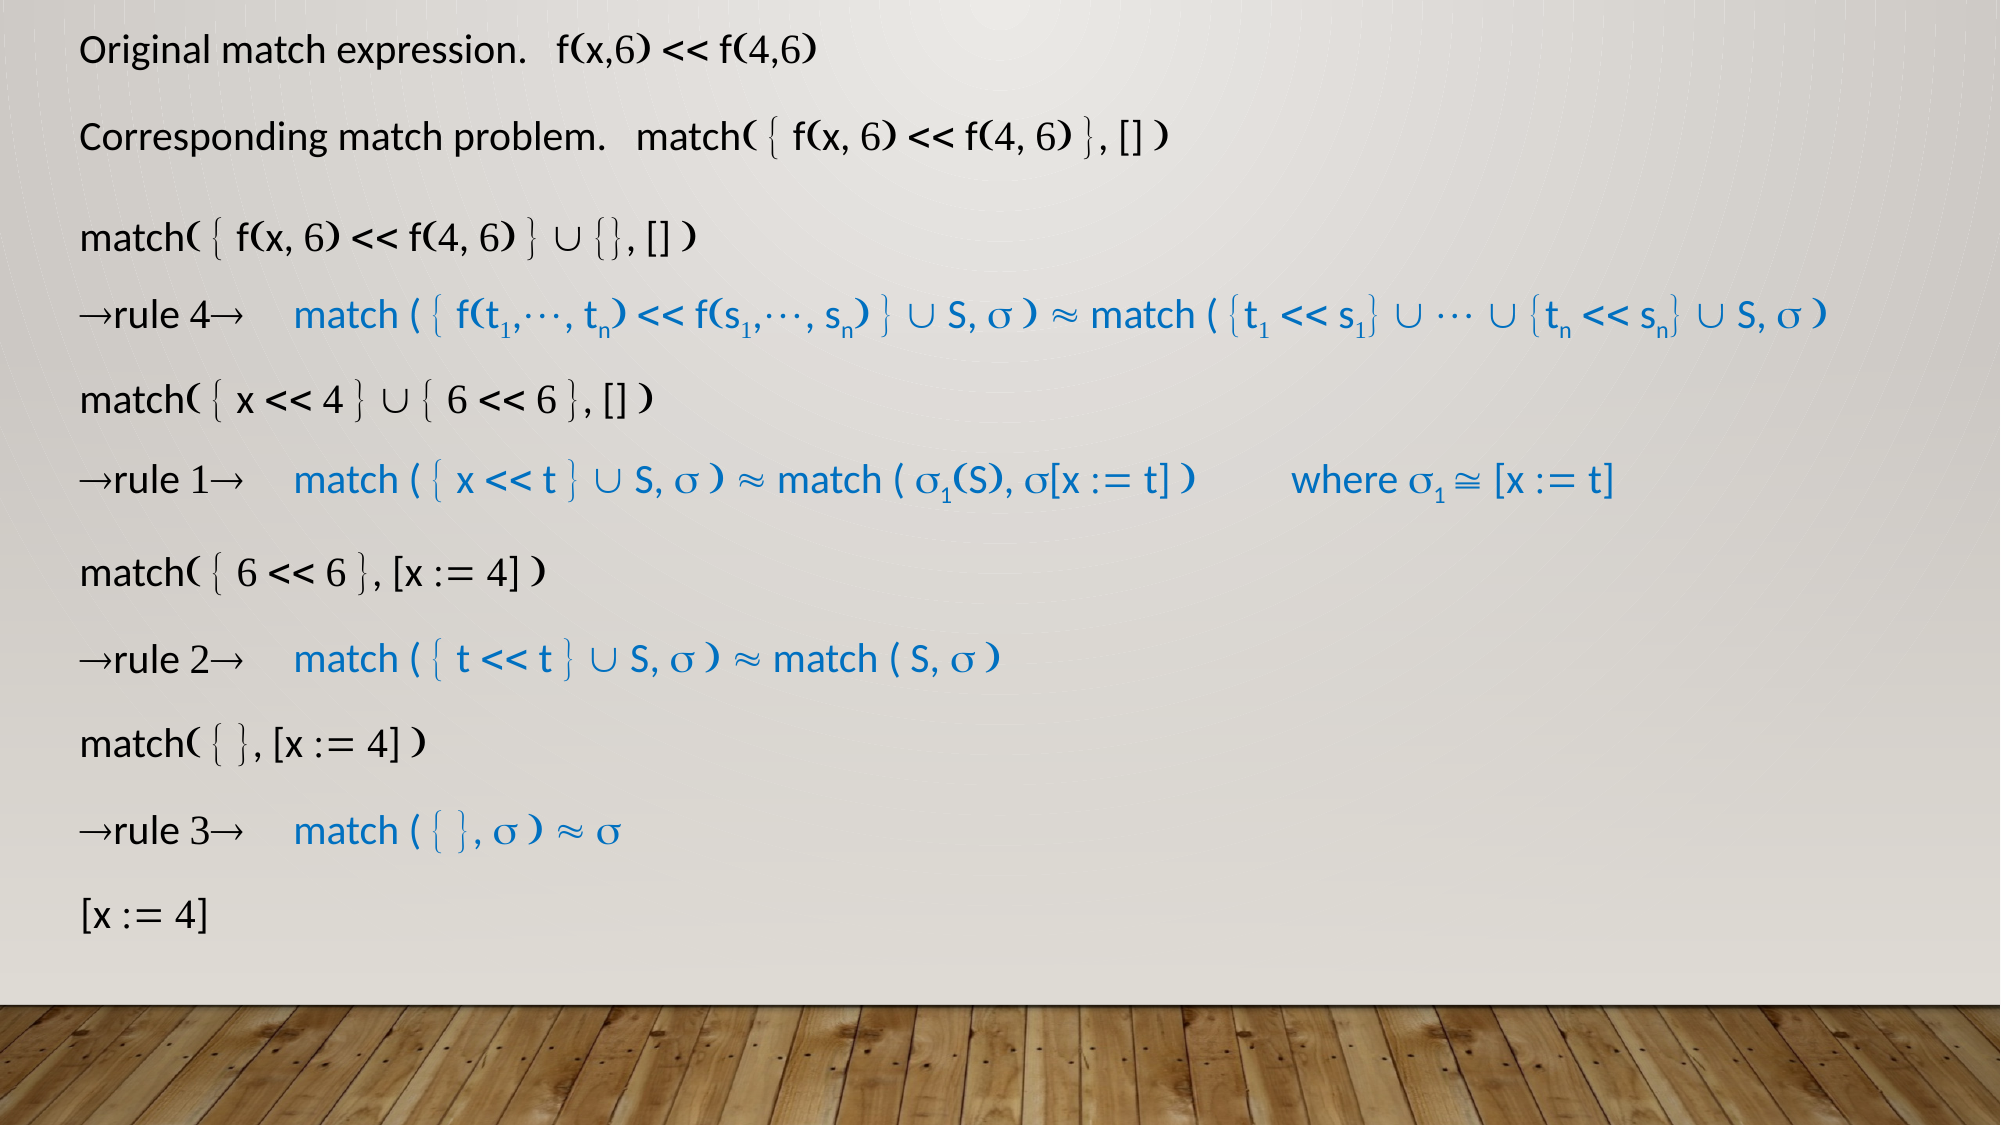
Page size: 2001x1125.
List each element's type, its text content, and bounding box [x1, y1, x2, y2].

picture [0, 1005, 2000, 1125]
text_box match (  ft,, tn  fs,, sn   S,    match ( t  s    tn  sn  S,   [278, 279, 1976, 352]
text_box match     , [x  ]  [64, 537, 1236, 603]
text_box match (  ,     [278, 795, 1437, 860]
text_box match  fx,   f,    , []  [64, 202, 1236, 268]
text_box rule  [64, 795, 278, 860]
text_box rule  [64, 279, 278, 345]
text_box Corresponding match problem. match  fx,   f,  , []  [64, 101, 1398, 167]
text_box rule  [64, 444, 278, 509]
text_box match  x         , []  [64, 364, 1236, 429]
text_box Original match expression. fx,  f, [64, 14, 935, 80]
text_box [x  ] [65, 879, 1237, 945]
text_box match (  t  t   S,    match ( S,   [278, 623, 1437, 688]
text_box match  , [x  ]  [64, 708, 1236, 774]
text_box rule  [64, 624, 417, 690]
text_box match (  x  t   S,    match ( 1S, [x  t]  where 1  [x  t] [278, 444, 1668, 516]
